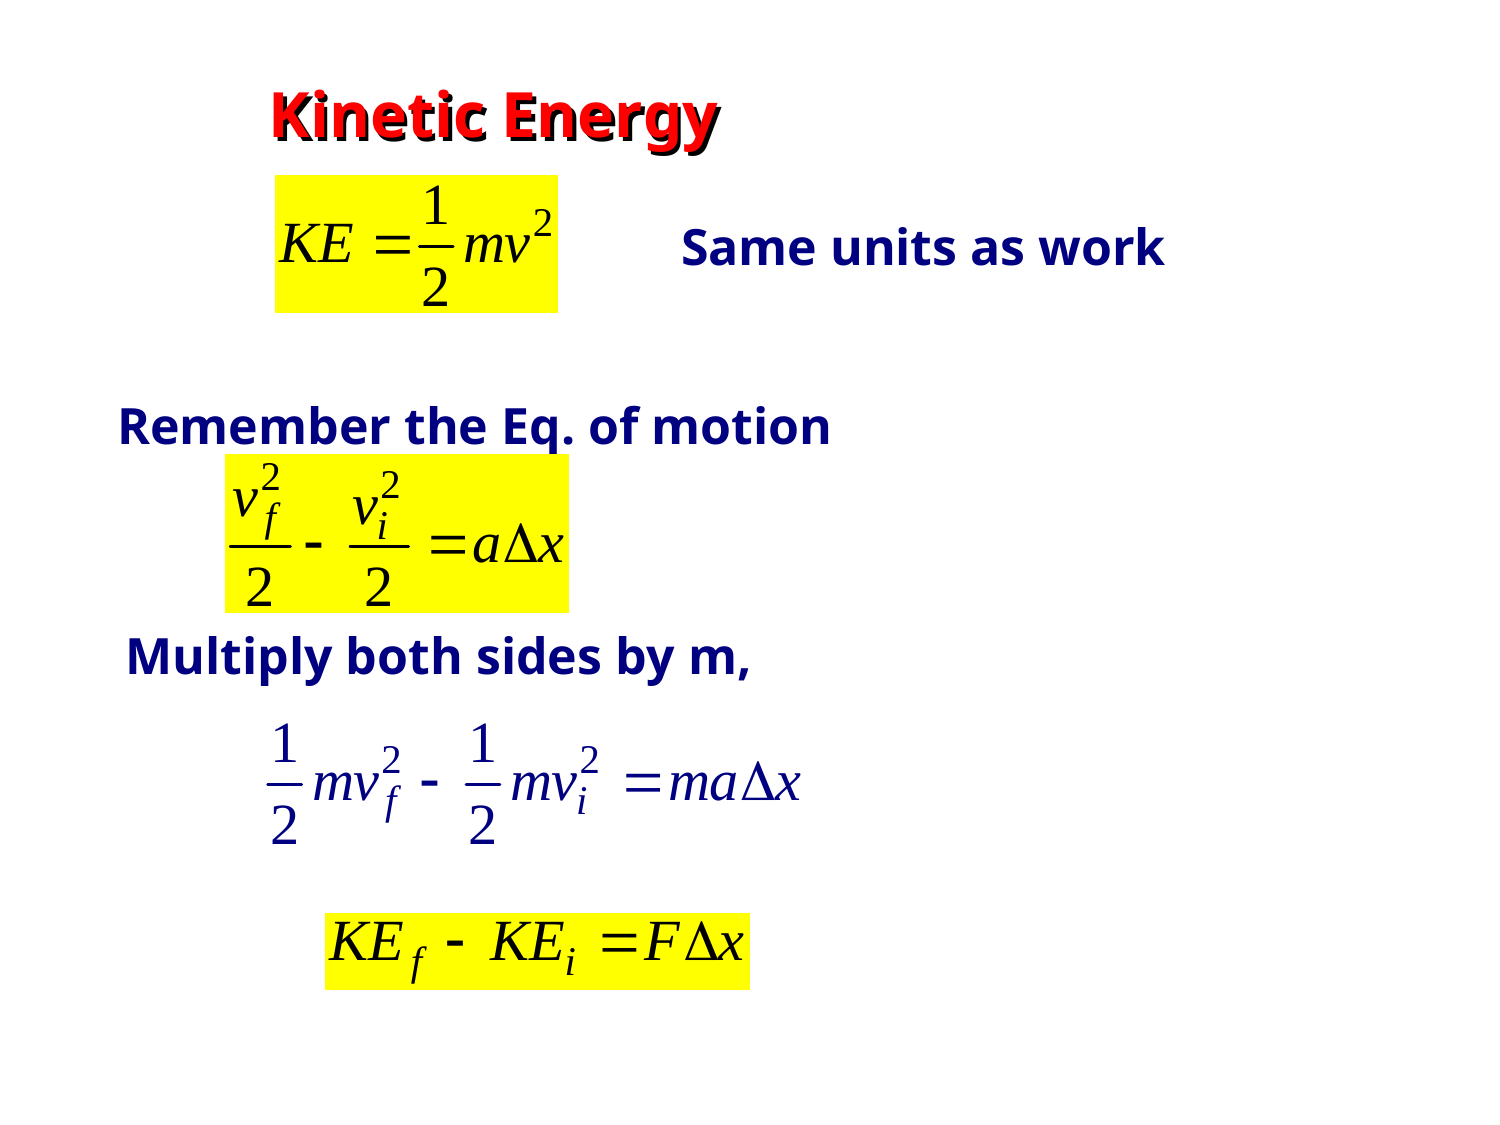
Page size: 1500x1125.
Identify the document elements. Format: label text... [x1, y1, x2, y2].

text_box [224, 454, 569, 613]
text_box Multiply both sides by m, [111, 616, 767, 692]
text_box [274, 174, 559, 313]
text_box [324, 912, 750, 990]
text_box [262, 712, 807, 850]
text_box Same units as work [666, 207, 1181, 283]
text_box Remember the Eq. of motion [102, 386, 848, 462]
title Kinetic Energy [237, 62, 750, 163]
